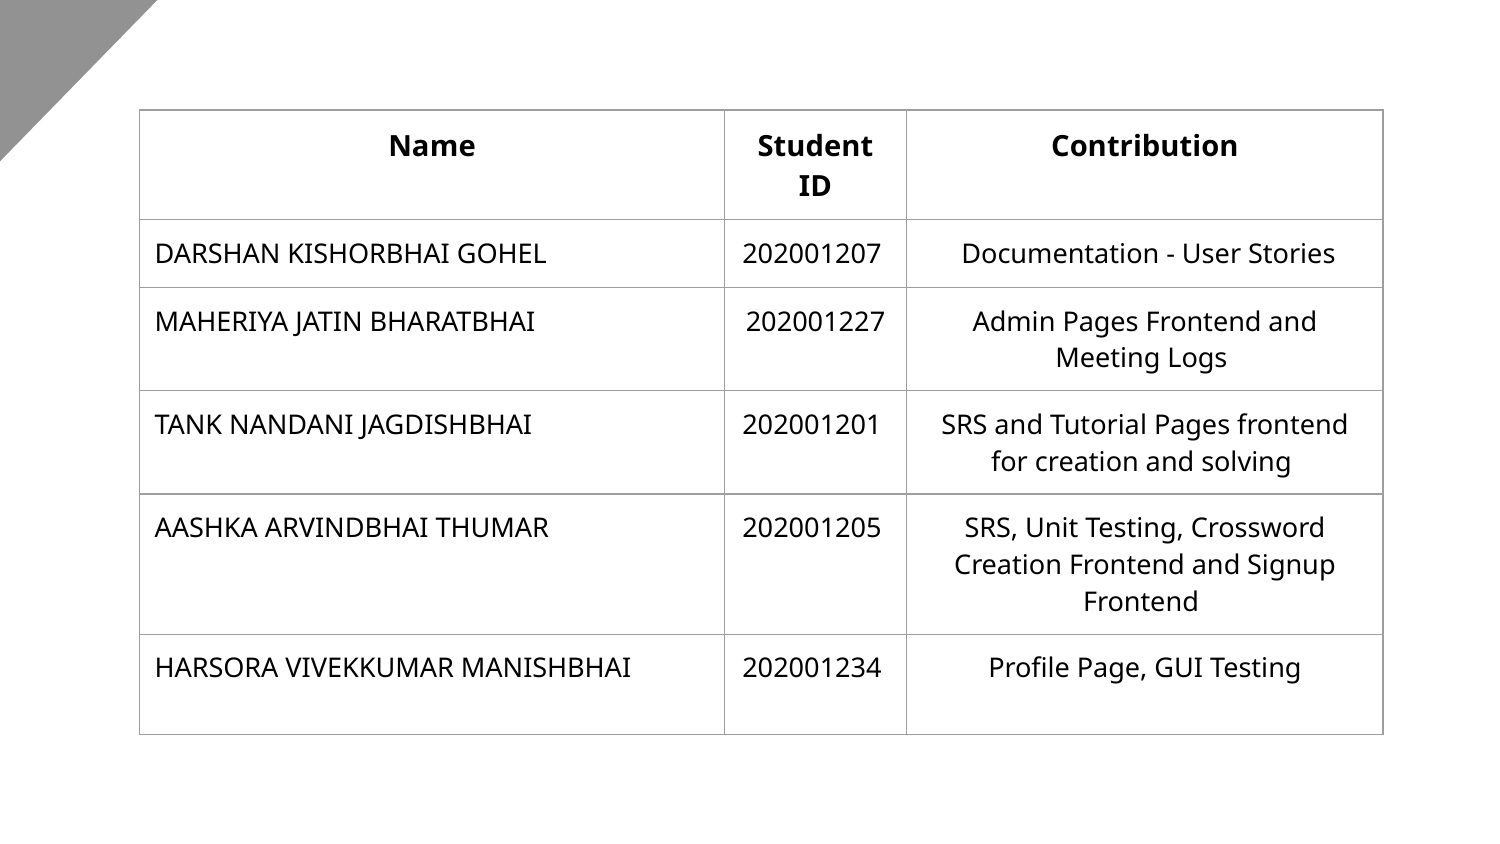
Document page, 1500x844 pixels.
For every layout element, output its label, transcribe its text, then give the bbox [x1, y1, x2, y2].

table_cell 202001201 [725, 391, 906, 493]
table_cell 202001205 [725, 495, 906, 634]
table_cell SRS and Tutorial Pages frontend for creation and solving [907, 391, 1382, 493]
table_cell MAHERIYA JATIN BHARATBHAI [140, 288, 724, 390]
table_header Student ID [725, 111, 906, 219]
table_cell SRS, Unit Testing, Crossword Creation Frontend and Signup Frontend [907, 495, 1382, 634]
table_cell 202001227 [725, 288, 906, 390]
table_cell TANK NANDANI JAGDISHBHAI [140, 391, 724, 493]
table_cell 202001207 [725, 220, 906, 287]
table_cell Admin Pages Frontend and Meeting Logs [907, 288, 1382, 390]
table_header Name [140, 111, 724, 219]
table_cell 202001234 [725, 635, 906, 734]
table_cell Profile Page, GUI Testing [907, 635, 1382, 734]
table_cell HARSORA VIVEKKUMAR MANISHBHAI [140, 635, 724, 734]
table_header Contribution [907, 111, 1382, 219]
table_cell AASHKA ARVINDBHAI THUMAR [140, 495, 724, 634]
table_cell DARSHAN KISHORBHAI GOHEL [140, 220, 724, 287]
table_cell Documentation - User Stories [907, 220, 1382, 287]
